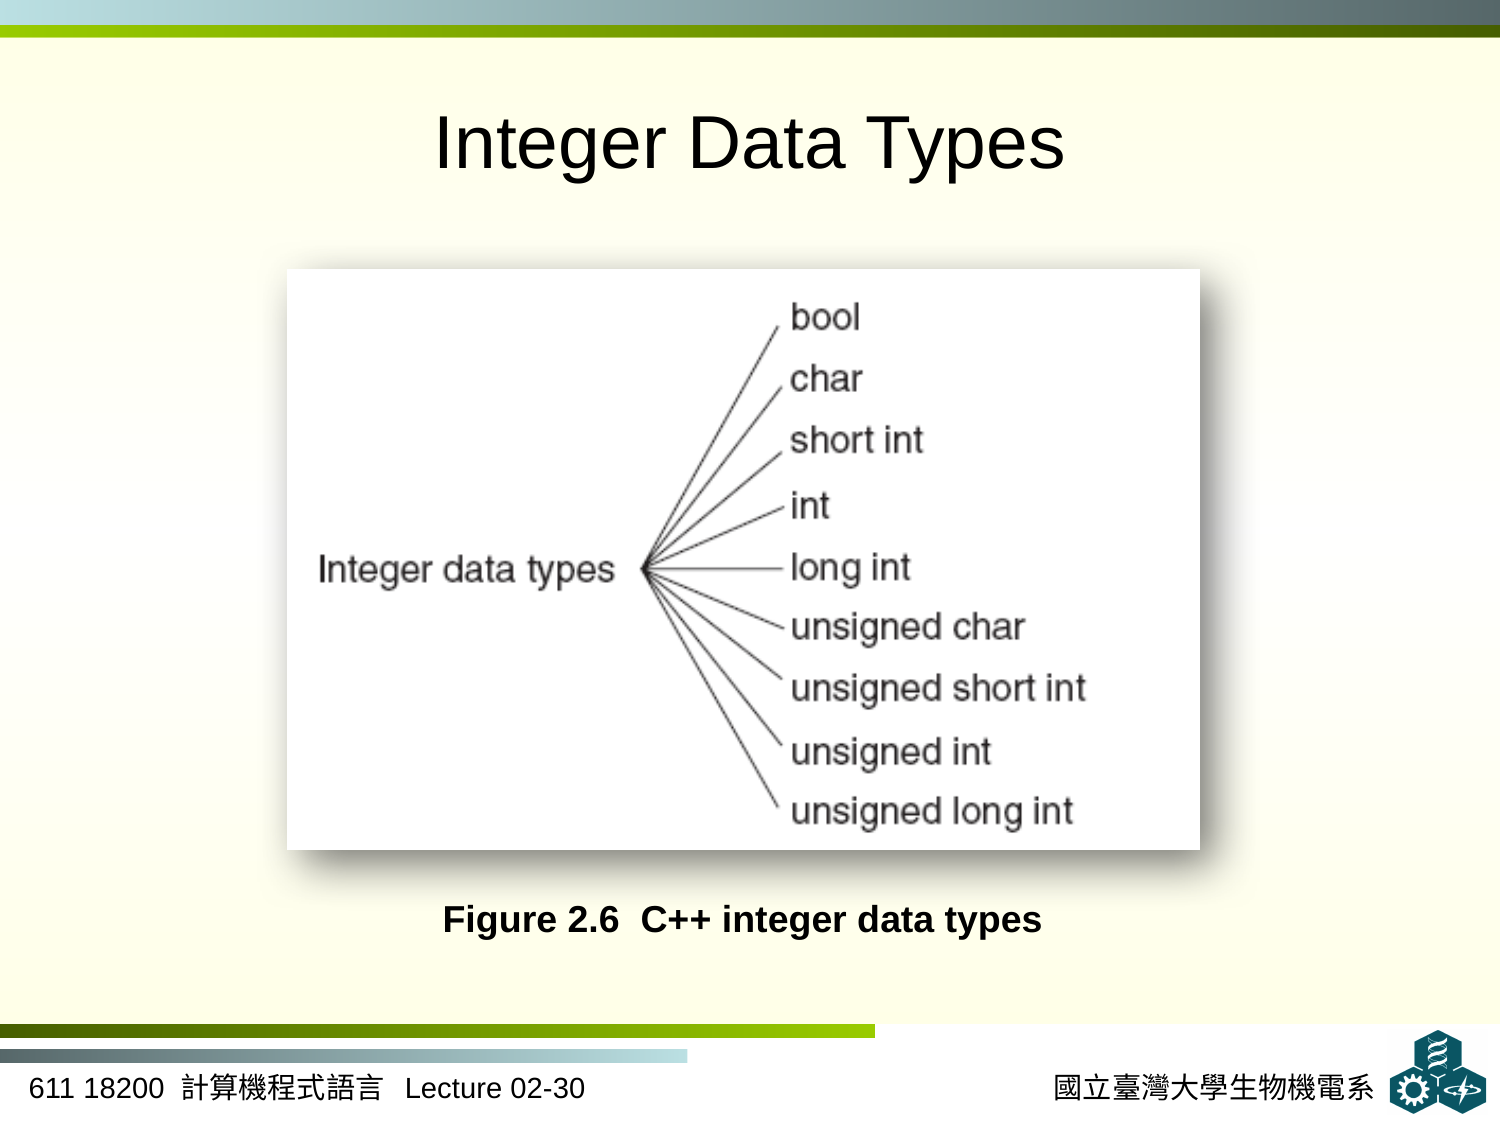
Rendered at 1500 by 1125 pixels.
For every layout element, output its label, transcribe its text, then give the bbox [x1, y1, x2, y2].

picture [287, 269, 1200, 851]
title Integer Data Types [74, 44, 1426, 233]
text_box Figure 2.6 C++ integer data types [427, 899, 1058, 948]
picture [1387, 1029, 1488, 1115]
